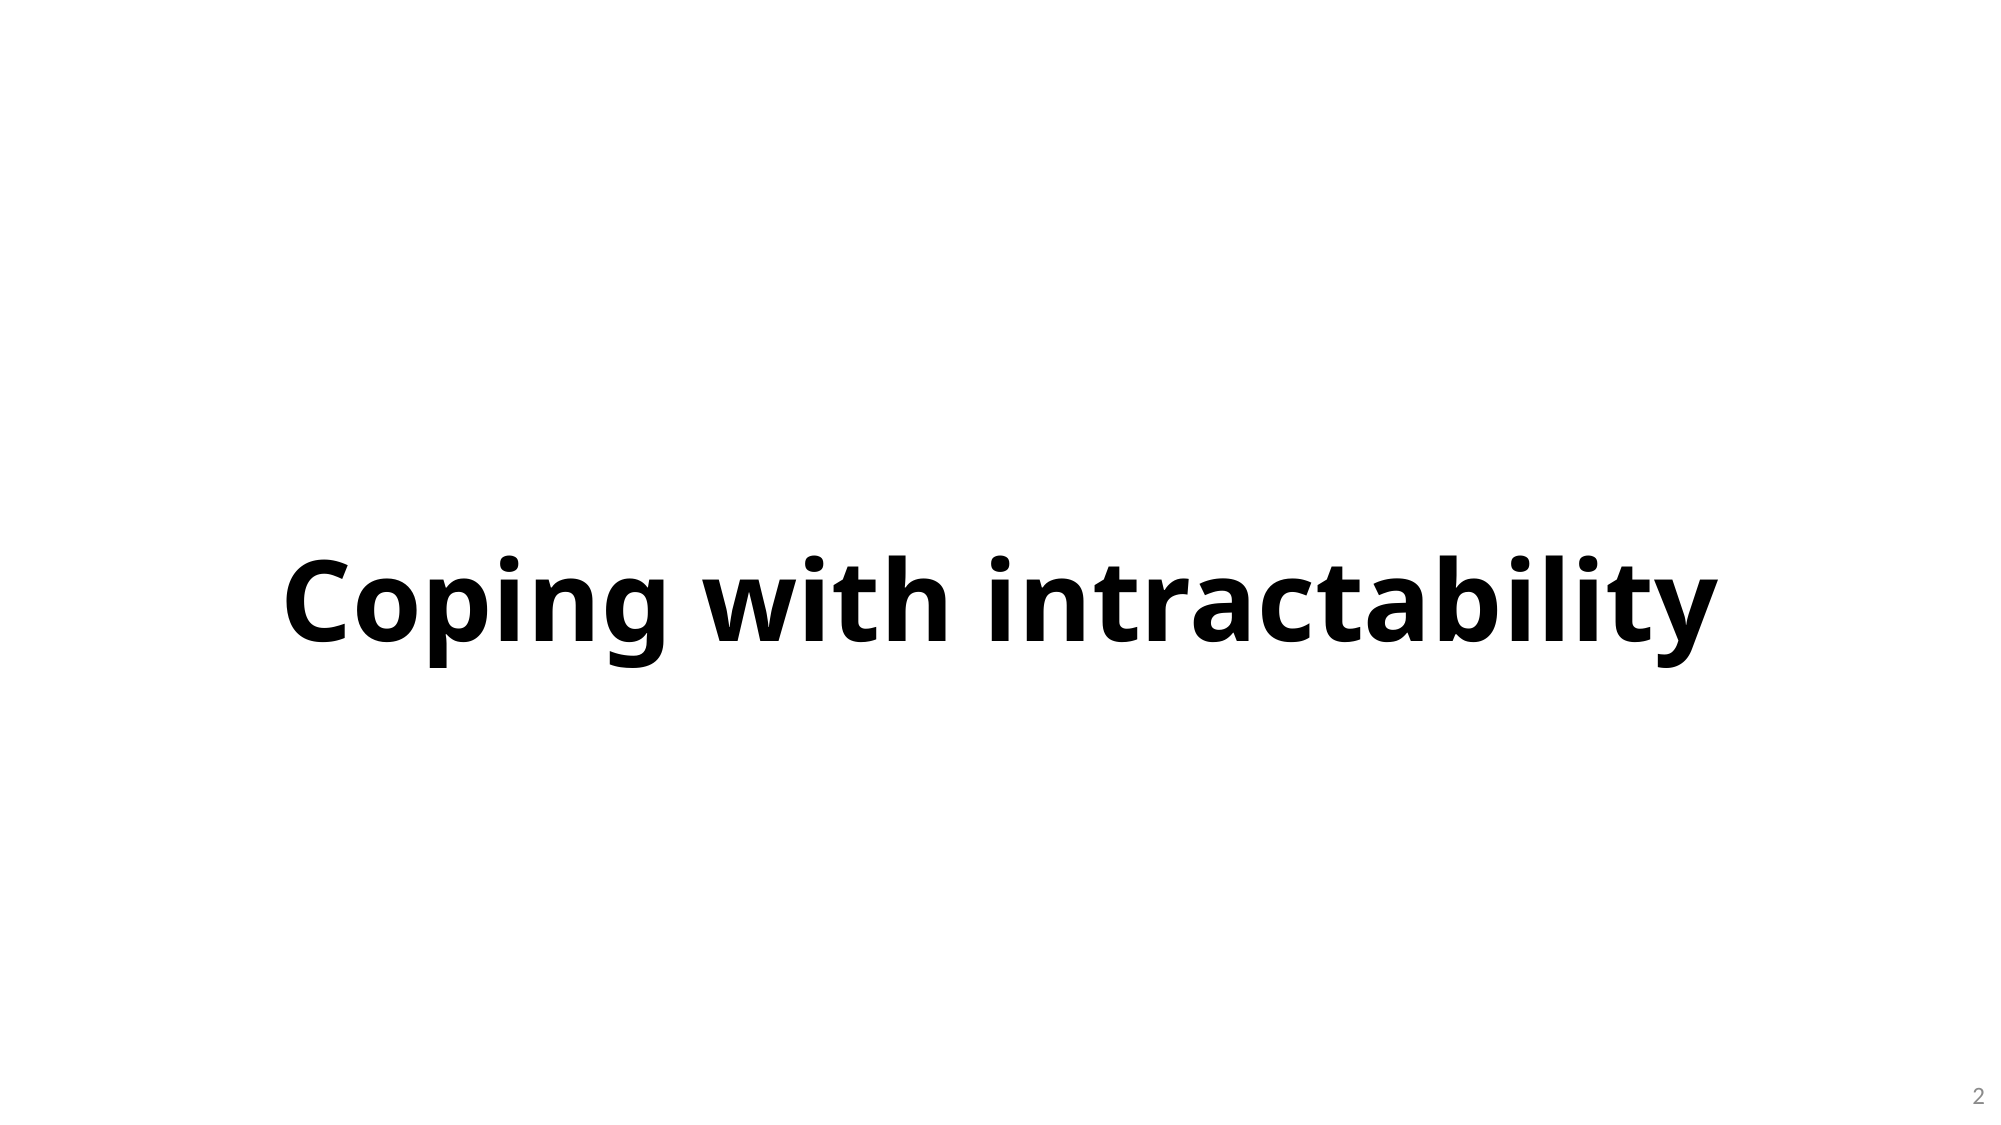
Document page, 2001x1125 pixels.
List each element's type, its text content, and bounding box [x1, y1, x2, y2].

slide_number 2 [1550, 1064, 2000, 1125]
title Coping with intractability [137, 236, 1863, 889]
